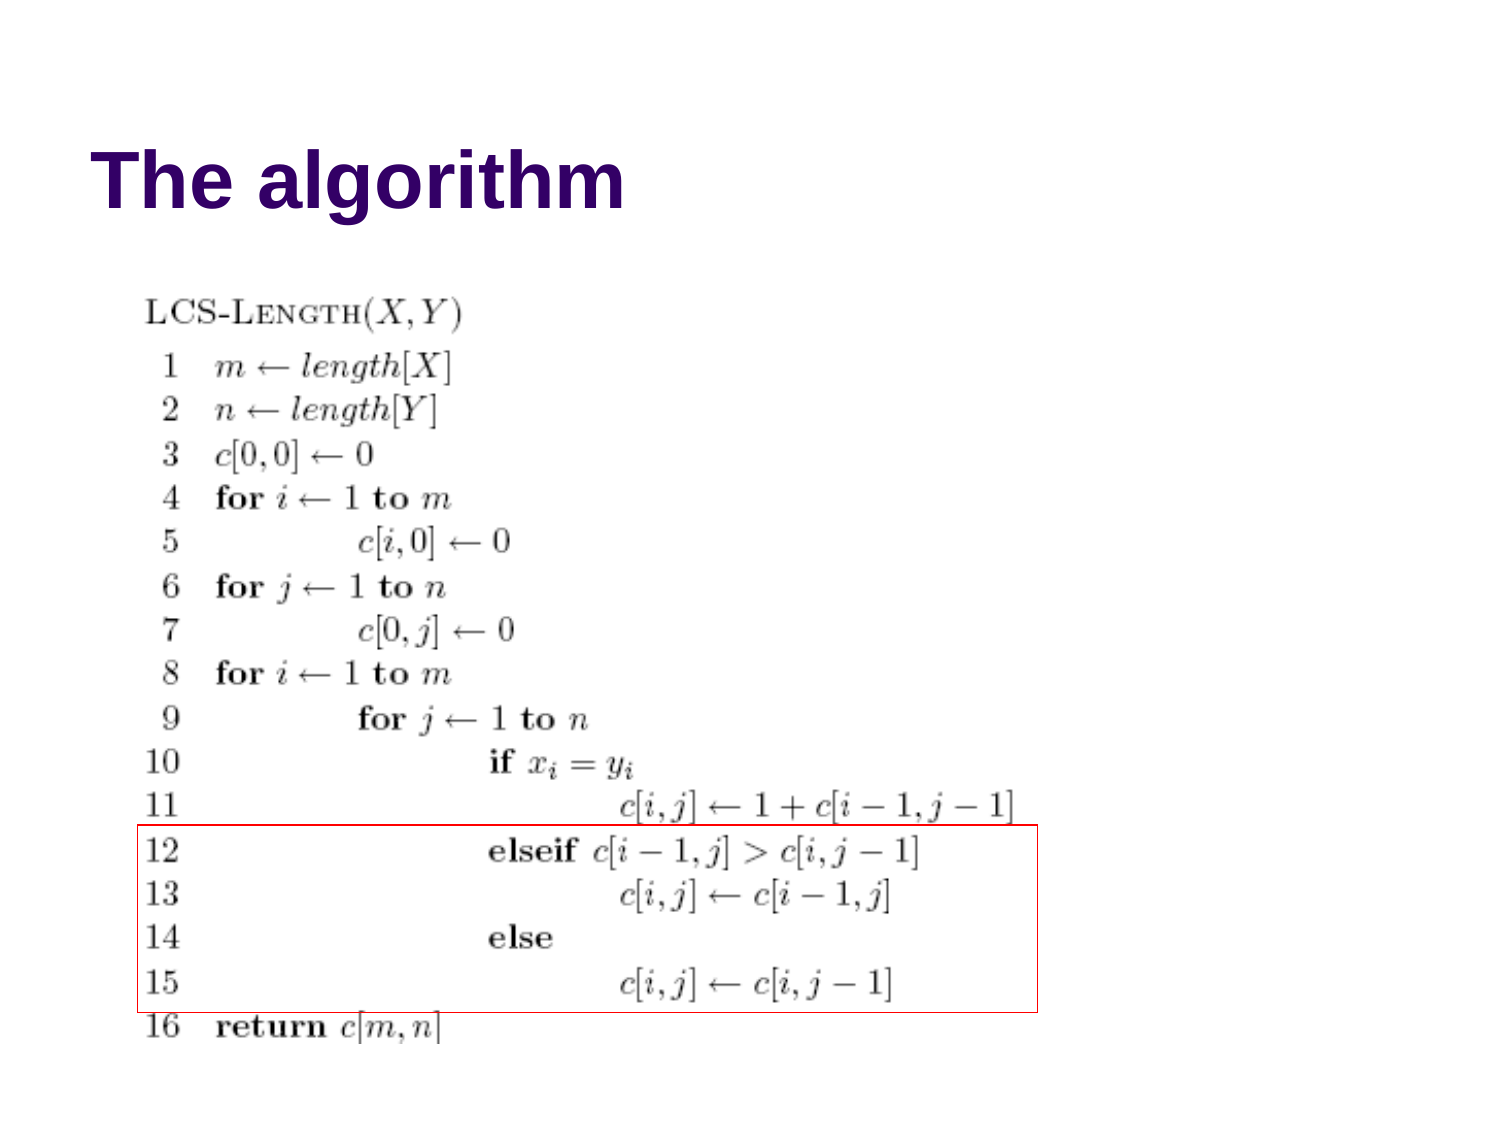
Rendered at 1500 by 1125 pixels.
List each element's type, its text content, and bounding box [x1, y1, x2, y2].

text_box [1025, 825, 1038, 1013]
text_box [137, 287, 1025, 1044]
title The algorithm [75, 20, 1425, 233]
